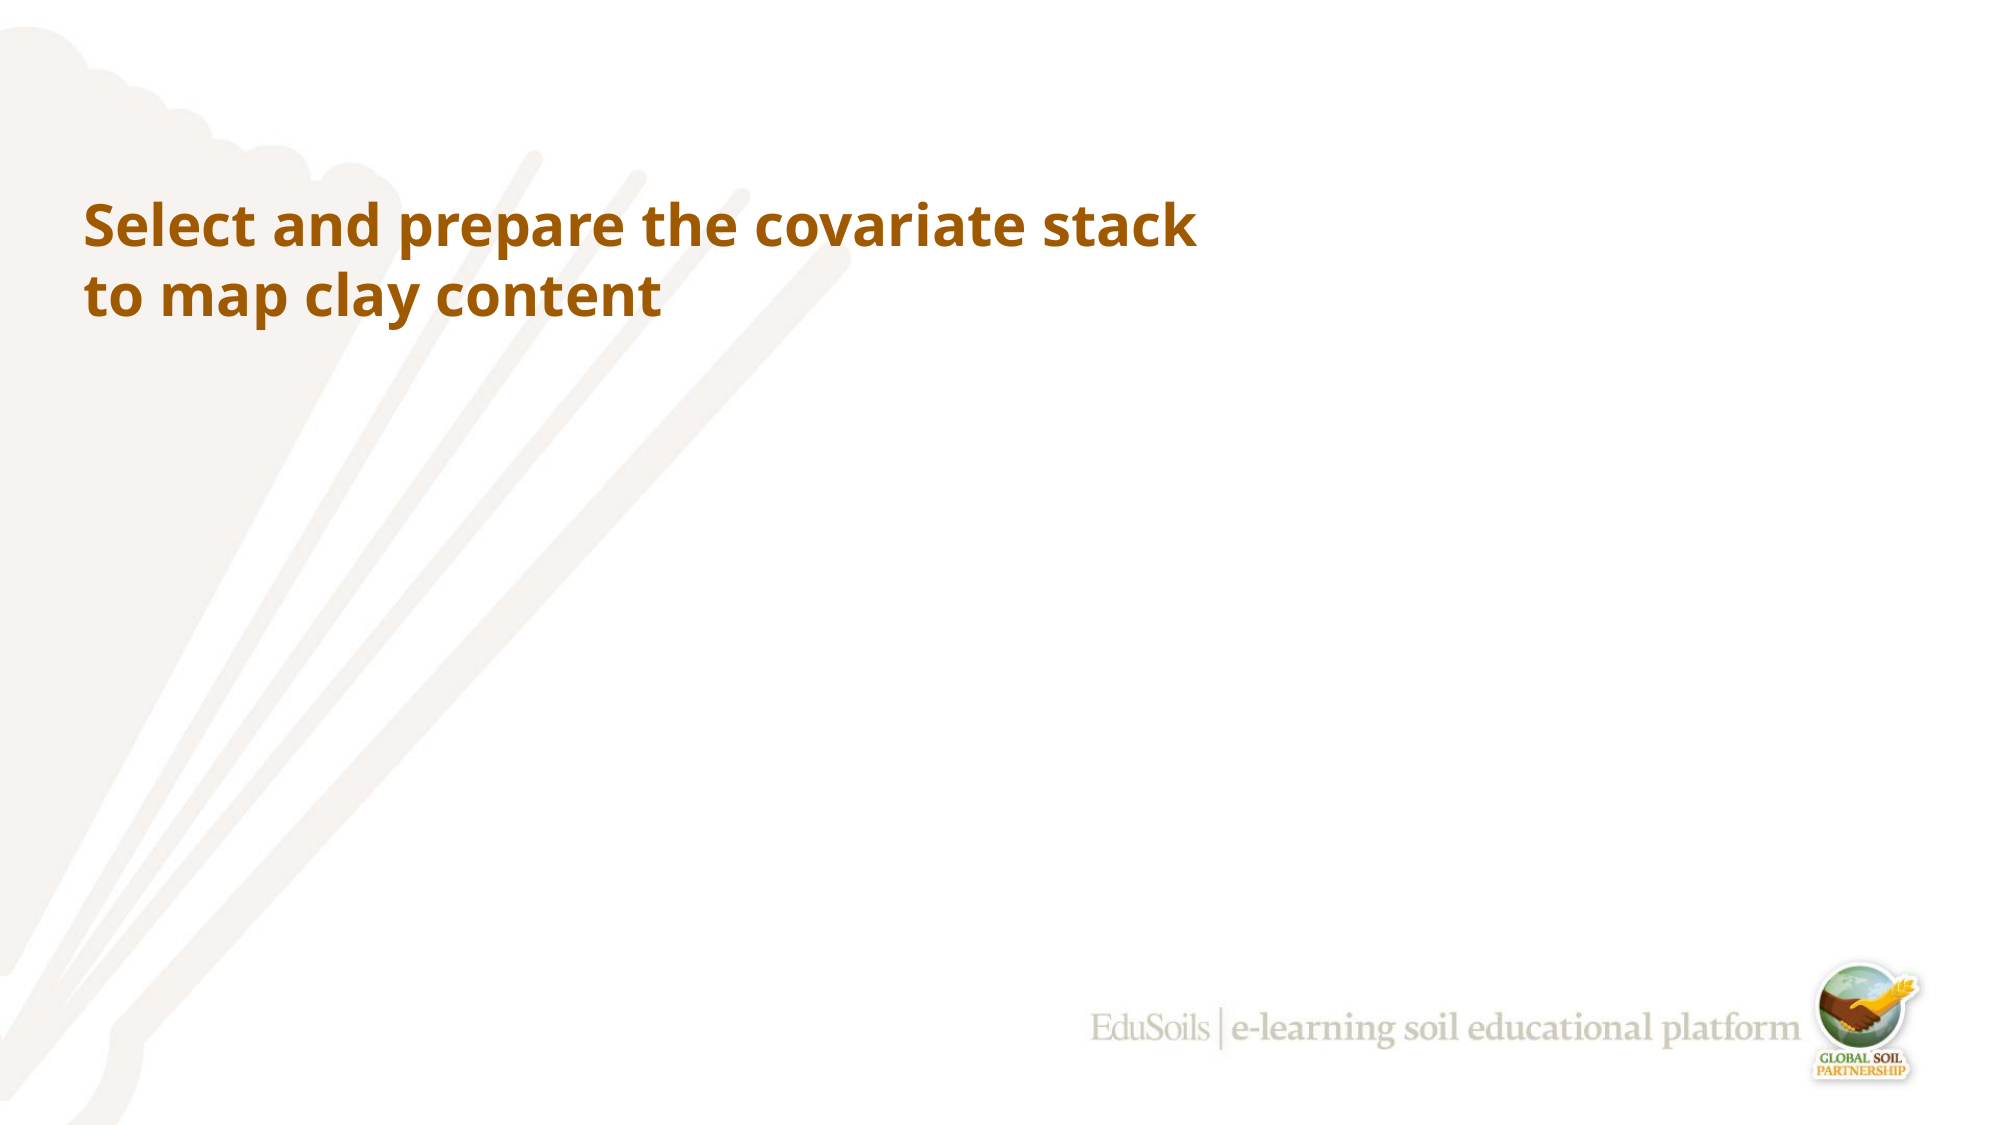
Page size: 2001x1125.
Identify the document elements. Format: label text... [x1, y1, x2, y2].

picture [0, 0, 2001, 1125]
title Select and prepare the covariate stack to map clay content [68, 173, 1932, 273]
